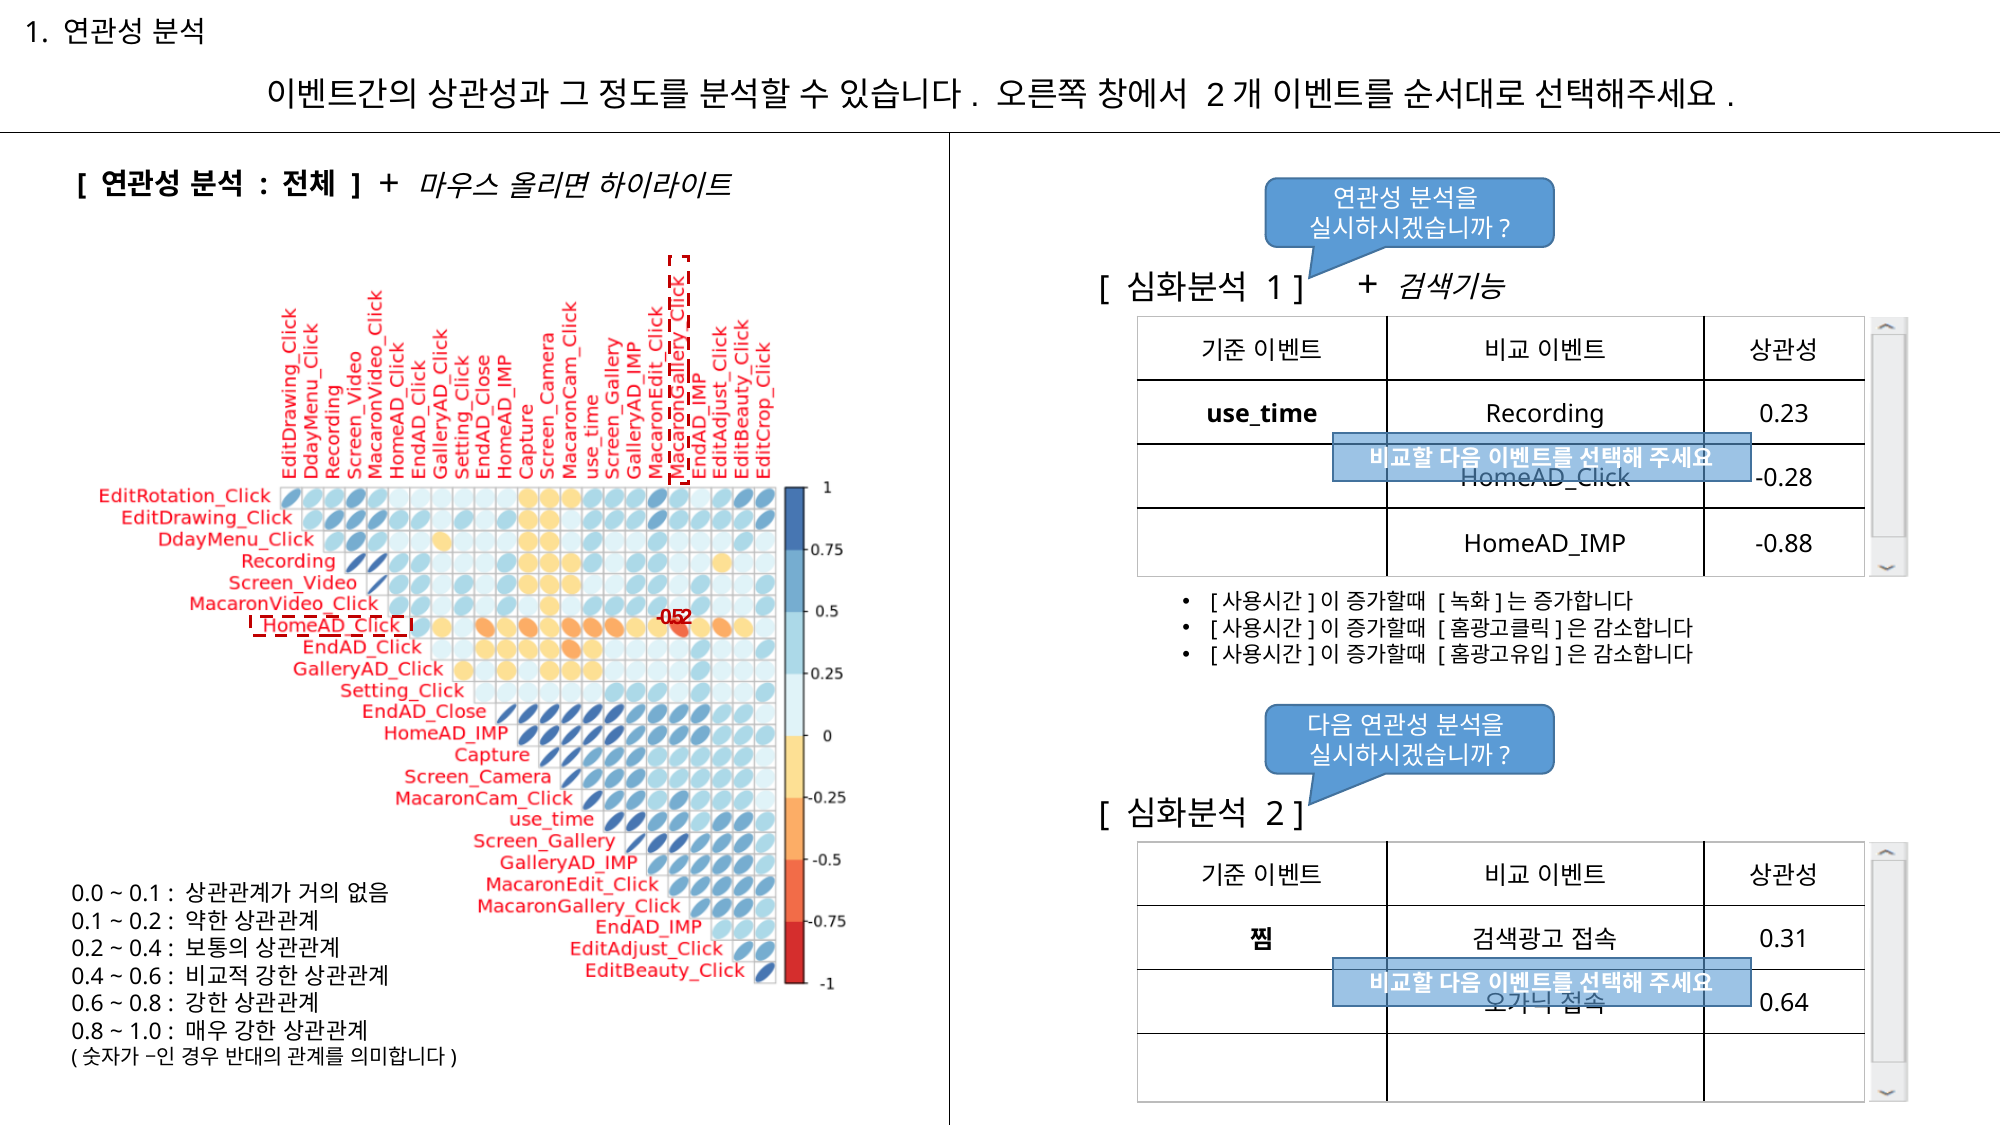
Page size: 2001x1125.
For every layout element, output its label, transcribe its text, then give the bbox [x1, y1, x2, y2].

table_cell HomeAD_IMP [1388, 509, 1703, 576]
text_box 0.0 ~ 0.1 : 상관관계가 거의 없음 0.1 ~ 0.2 : 약한 상관관계 0.2 ~ 0.4 : 보통의 상관관계 0.4 ~ 0.6 : 비교적 강한 상관관계 0.6 ~ 0.8 : 강한 상관관계 0.8 ~ 1.0 : 매우 강한 상관관계 (숫자가 –인 경우 반대의 관계를 의미합니다) [56, 871, 561, 1076]
picture [1869, 317, 1909, 578]
table_cell 찜 [1138, 906, 1386, 969]
text_box 비교할 다음 이벤트를 선택해 주세요 [1332, 957, 1752, 1007]
table_header 상관성 [1705, 843, 1864, 905]
table_cell 오가닉 접속 [1388, 1007, 1703, 1033]
table_cell Recording [1388, 381, 1703, 432]
table_cell 0.23 [1705, 381, 1864, 443]
text_box 이벤트간의 상관성과 그 정도를 분석할 수 있습니다. 오른쪽 창에서 2개 이벤트를 순서대로 선택해주세요. [251, 65, 1751, 120]
table_header 비교 이벤트 [1388, 317, 1703, 379]
table_cell HomeAD_Click [1388, 482, 1703, 507]
table_cell -0.88 [1705, 509, 1864, 576]
table_header 비교 이벤트 [1388, 843, 1703, 905]
table_cell [1138, 509, 1386, 576]
table_cell [1138, 445, 1386, 507]
table_cell [1388, 1034, 1703, 1101]
table_cell 검색광고 접속 [1388, 906, 1703, 957]
table_cell use_time [1138, 381, 1386, 443]
table_header 상관성 [1705, 317, 1864, 379]
table_cell [1705, 1034, 1864, 1101]
text_box 비교할 다음 이벤트를 선택해 주세요 [1332, 432, 1752, 482]
table_cell [1138, 1034, 1386, 1101]
text_box 연관성 분석을 실시하시겠습니까? [1264, 177, 1555, 280]
picture [78, 258, 848, 1015]
table_cell 0.31 [1705, 906, 1864, 969]
text_box [사용시간]이 증가할때 [녹화]는 증가합니다 [사용시간]이 증가할때 [홈광고클릭]은 감소합니다 [사용시간]이 증가할때 [홈광고유입]은 감소합니다 [1167, 580, 1855, 674]
table_header 기준 이벤트 [1138, 317, 1386, 379]
text_box + 검색기능 [1341, 252, 1528, 313]
text_box [ 심화분석 1 ] [1083, 259, 1320, 314]
text_box 다음 연관성 분석을 실시하시겠습니까? [1264, 703, 1555, 807]
text_box + 마우스 올리면 하이라이트 [363, 151, 747, 211]
text_box [ 심화분석 2 ] [1083, 784, 1320, 839]
text_box 1. 연관성 분석 [9, 5, 222, 56]
table_cell [1138, 970, 1386, 1033]
picture [1869, 842, 1909, 1103]
table_header 기준 이벤트 [1138, 843, 1386, 905]
table_cell -0.28 [1705, 445, 1864, 507]
table_cell 0.64 [1705, 970, 1864, 1033]
text_box [ 연관성 분석 : 전체 ] [62, 157, 363, 208]
